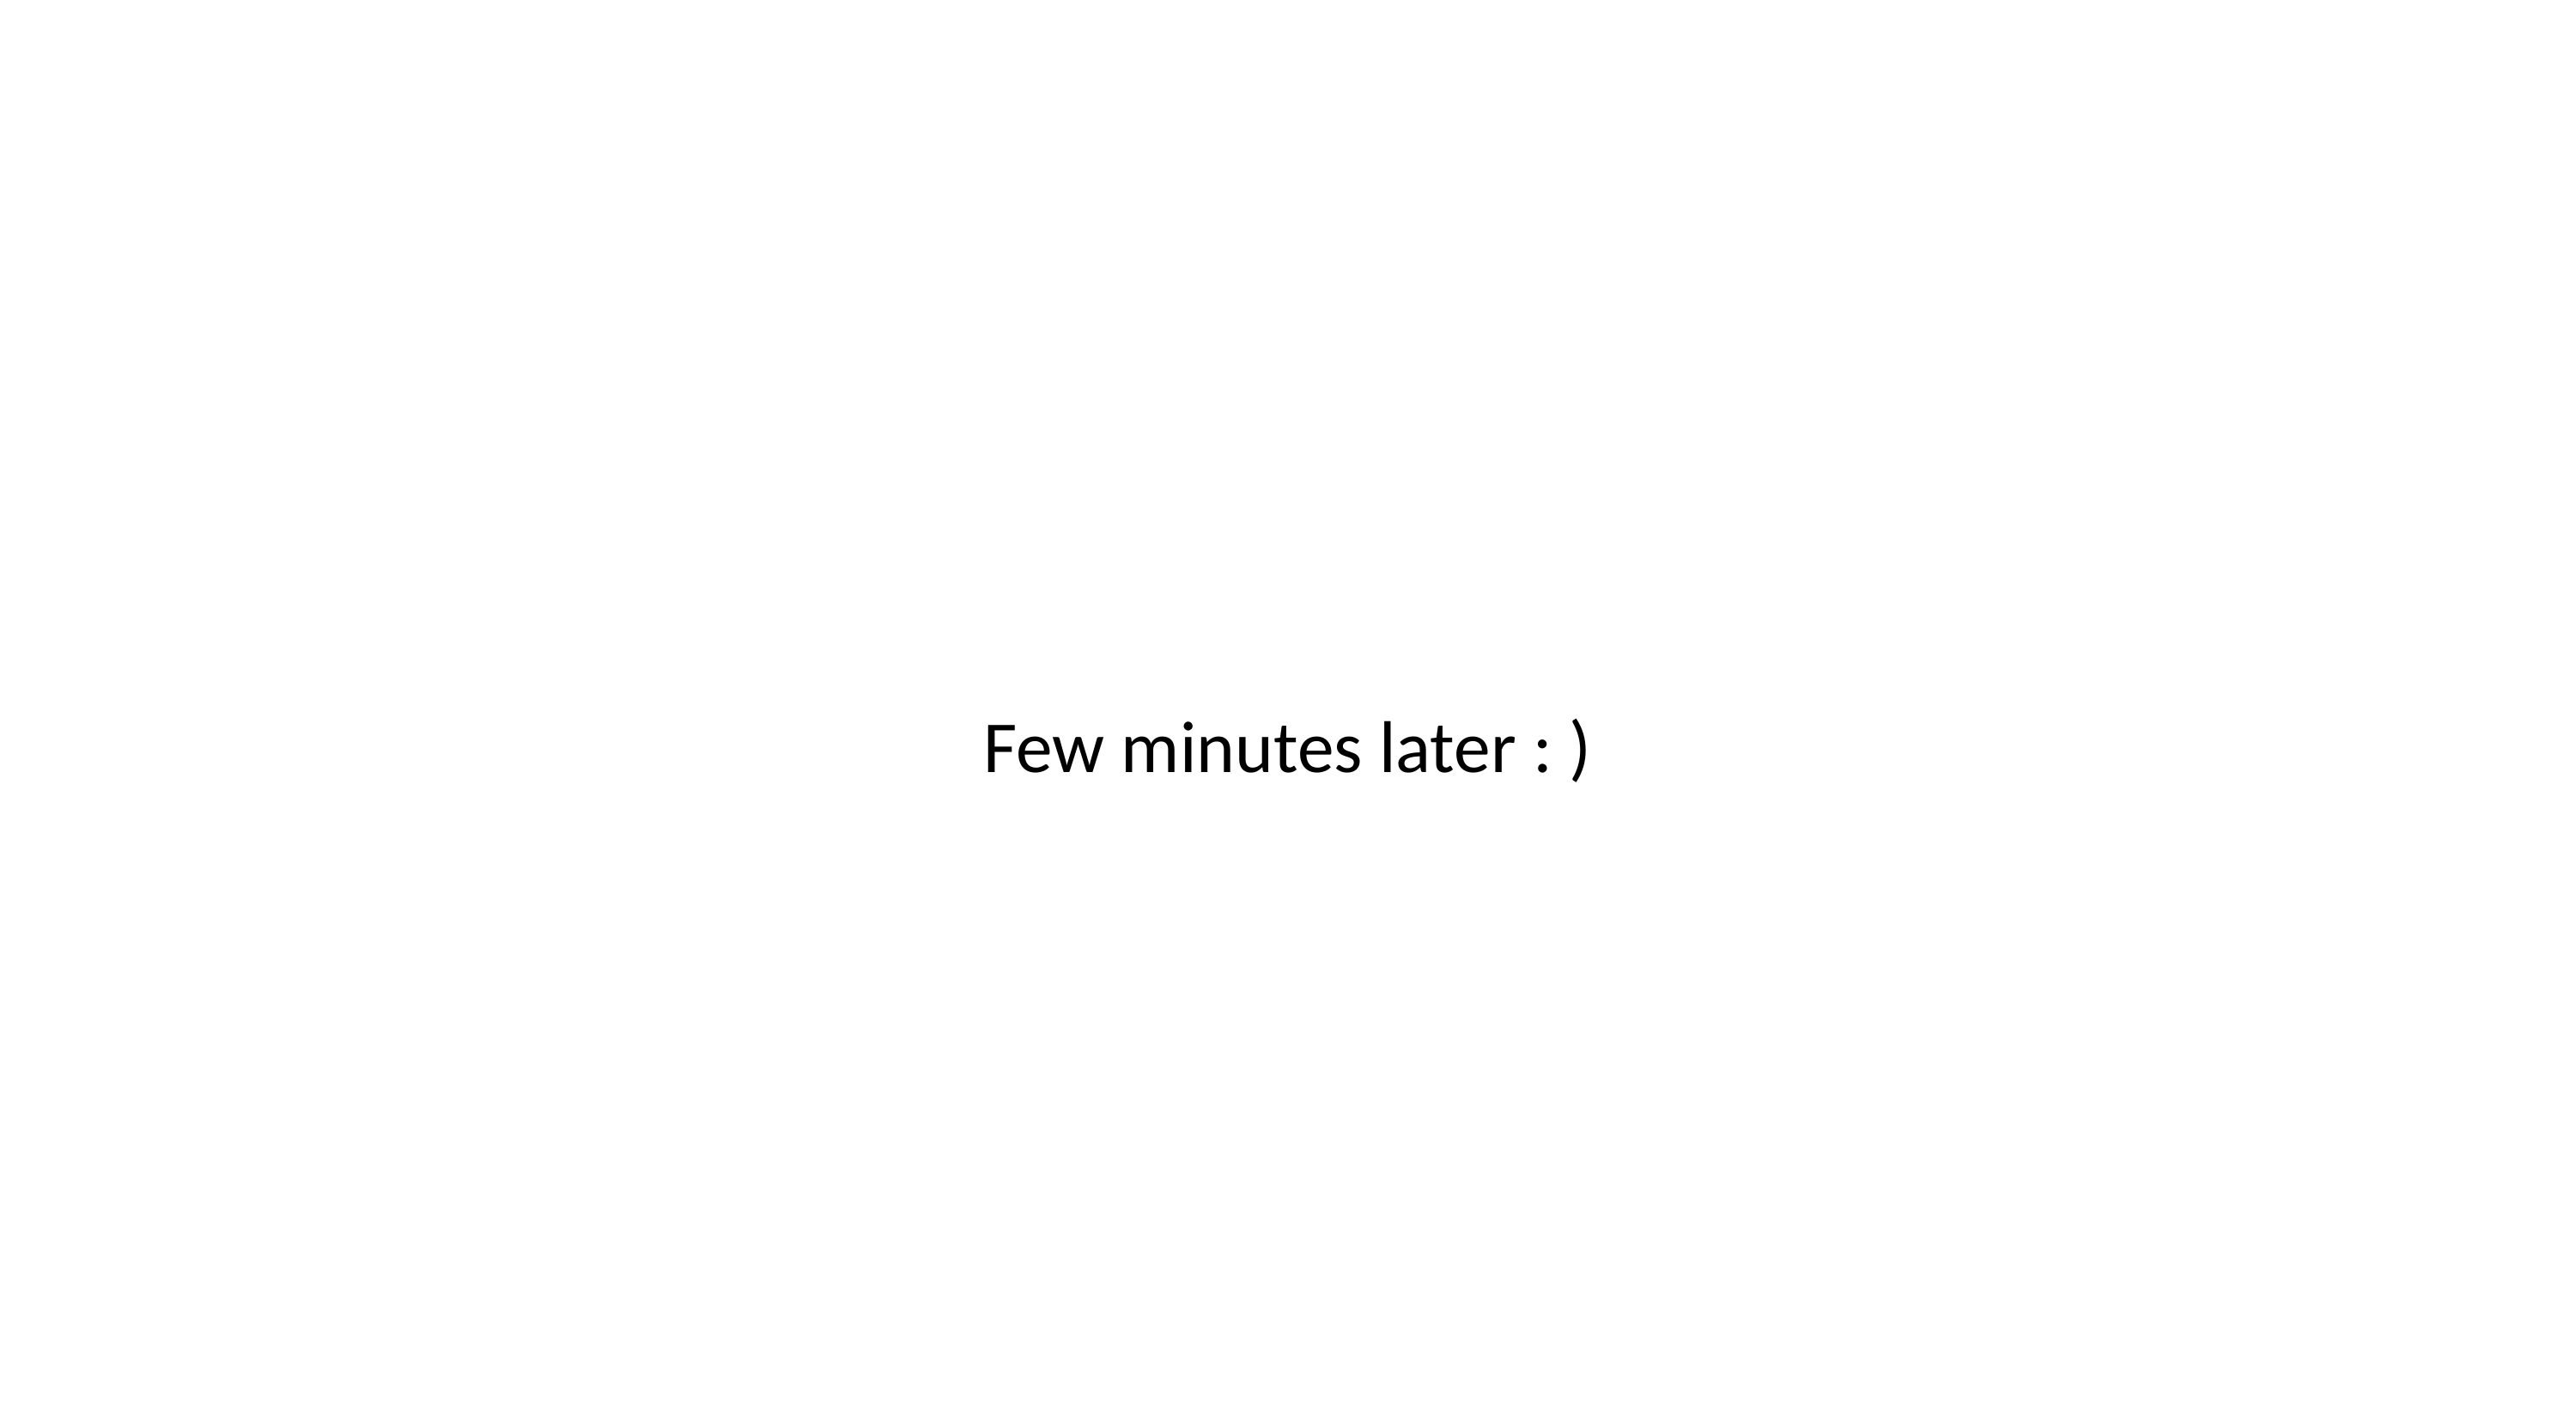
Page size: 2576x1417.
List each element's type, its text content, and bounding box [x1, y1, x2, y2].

list Few minutes later : ) [177, 377, 2399, 1277]
